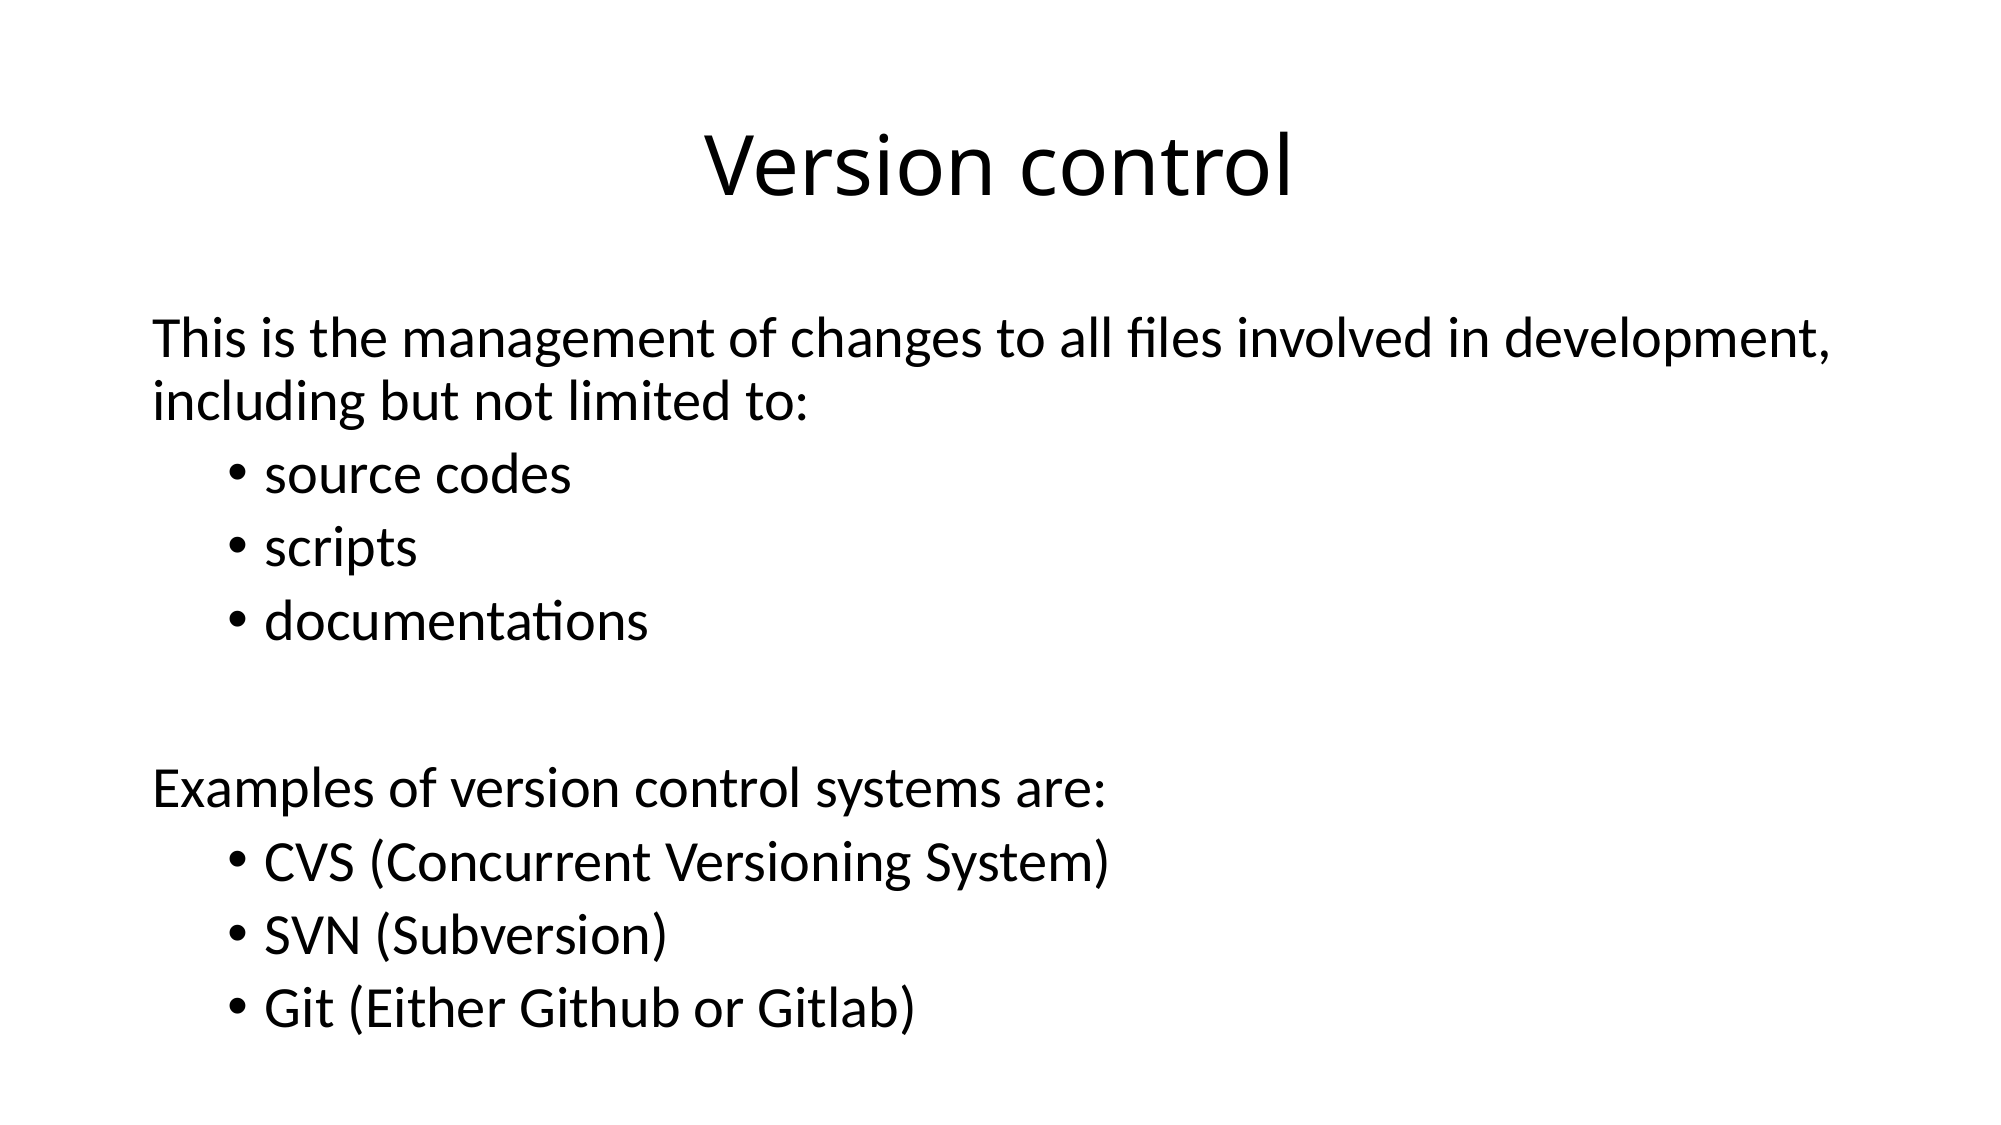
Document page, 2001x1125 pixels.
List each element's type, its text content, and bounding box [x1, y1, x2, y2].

title Version control [137, 59, 1863, 278]
list This is the management of changes to all files involved in development, including but not limited to: source codes scripts documentations Examples of version control systems are: CVS (Concurrent Versioning System) SVN (Subversion) Git (Either Github or Gitlab) [137, 299, 1863, 1014]
